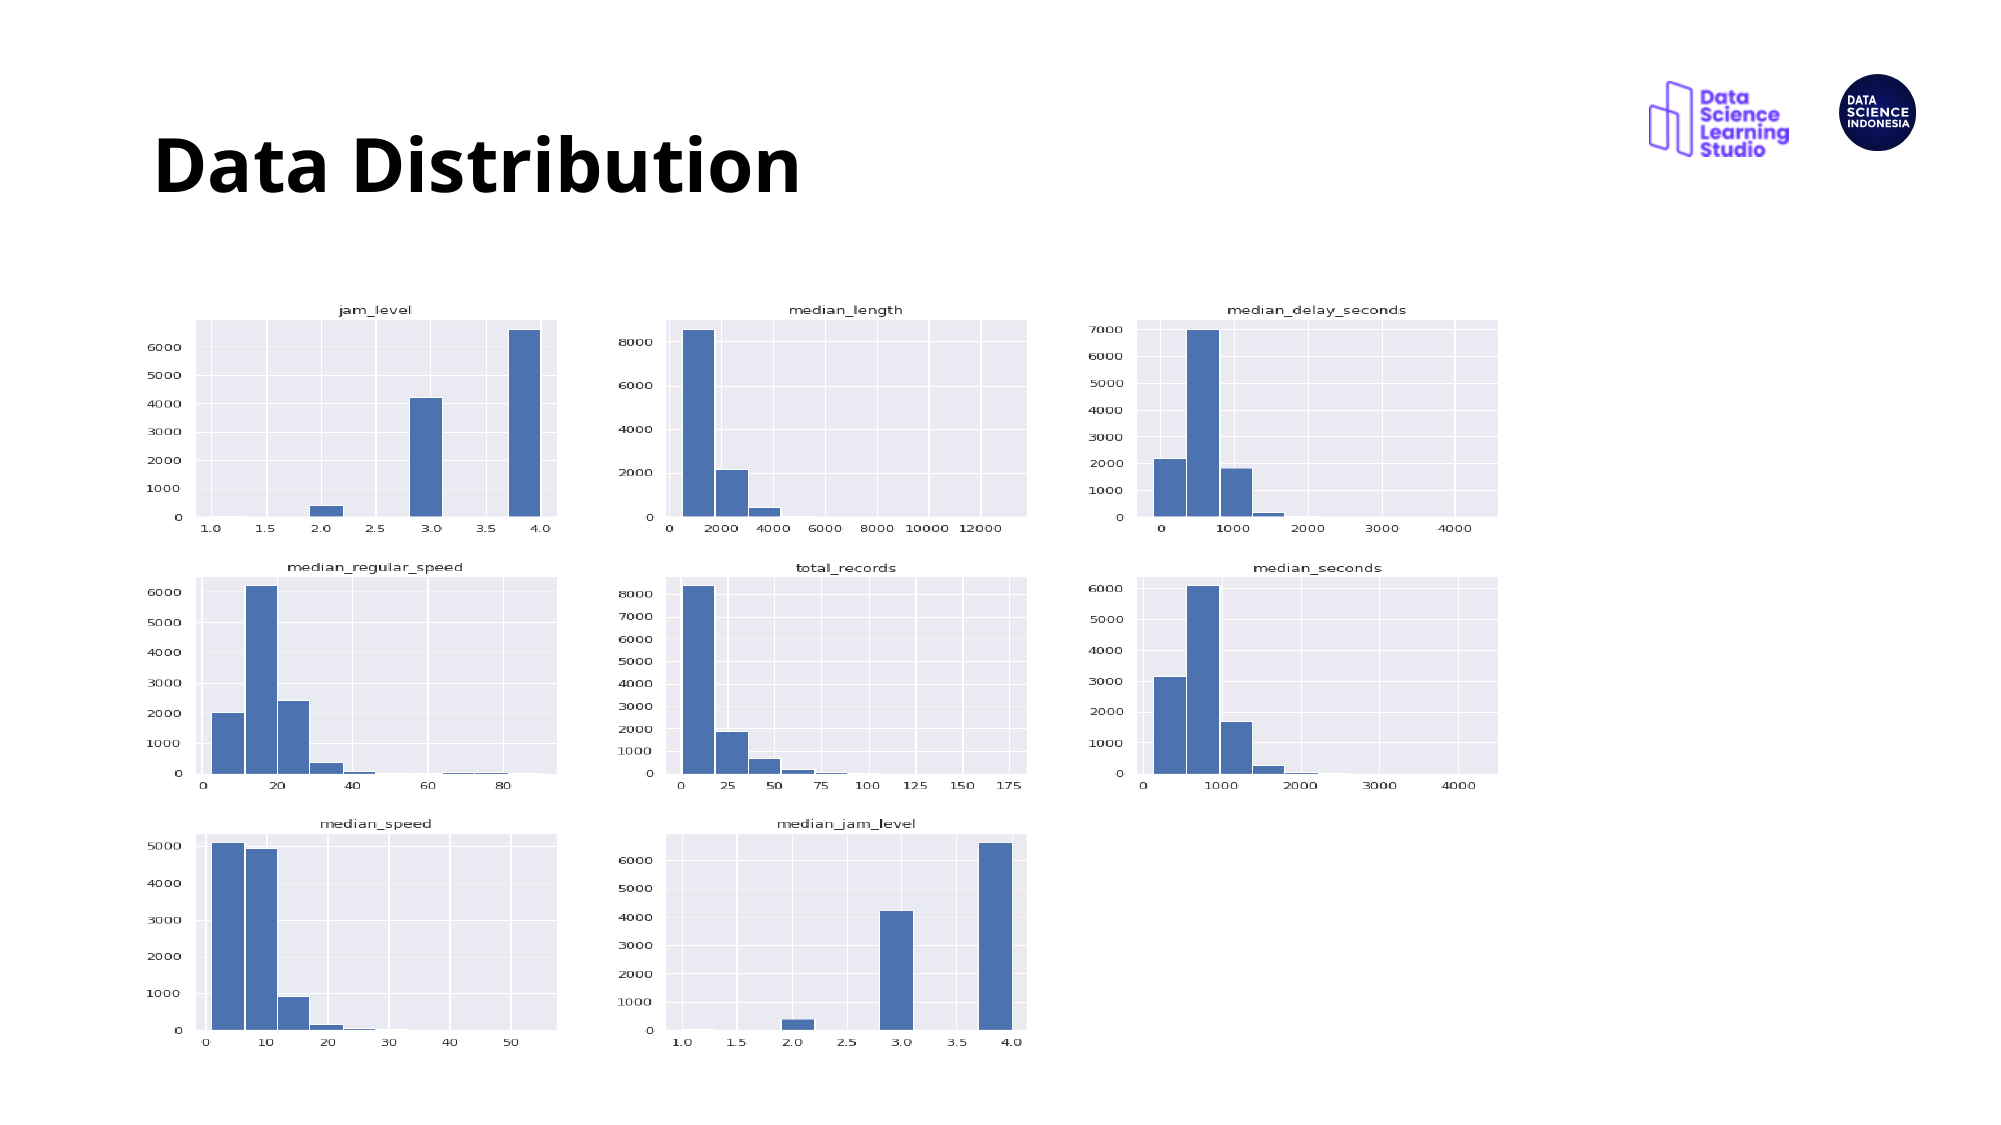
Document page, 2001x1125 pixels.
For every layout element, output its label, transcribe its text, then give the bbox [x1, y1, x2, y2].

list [137, 299, 1508, 1053]
title Data Distribution [137, 59, 1863, 278]
picture [1839, 74, 1916, 151]
picture [1649, 81, 1789, 157]
